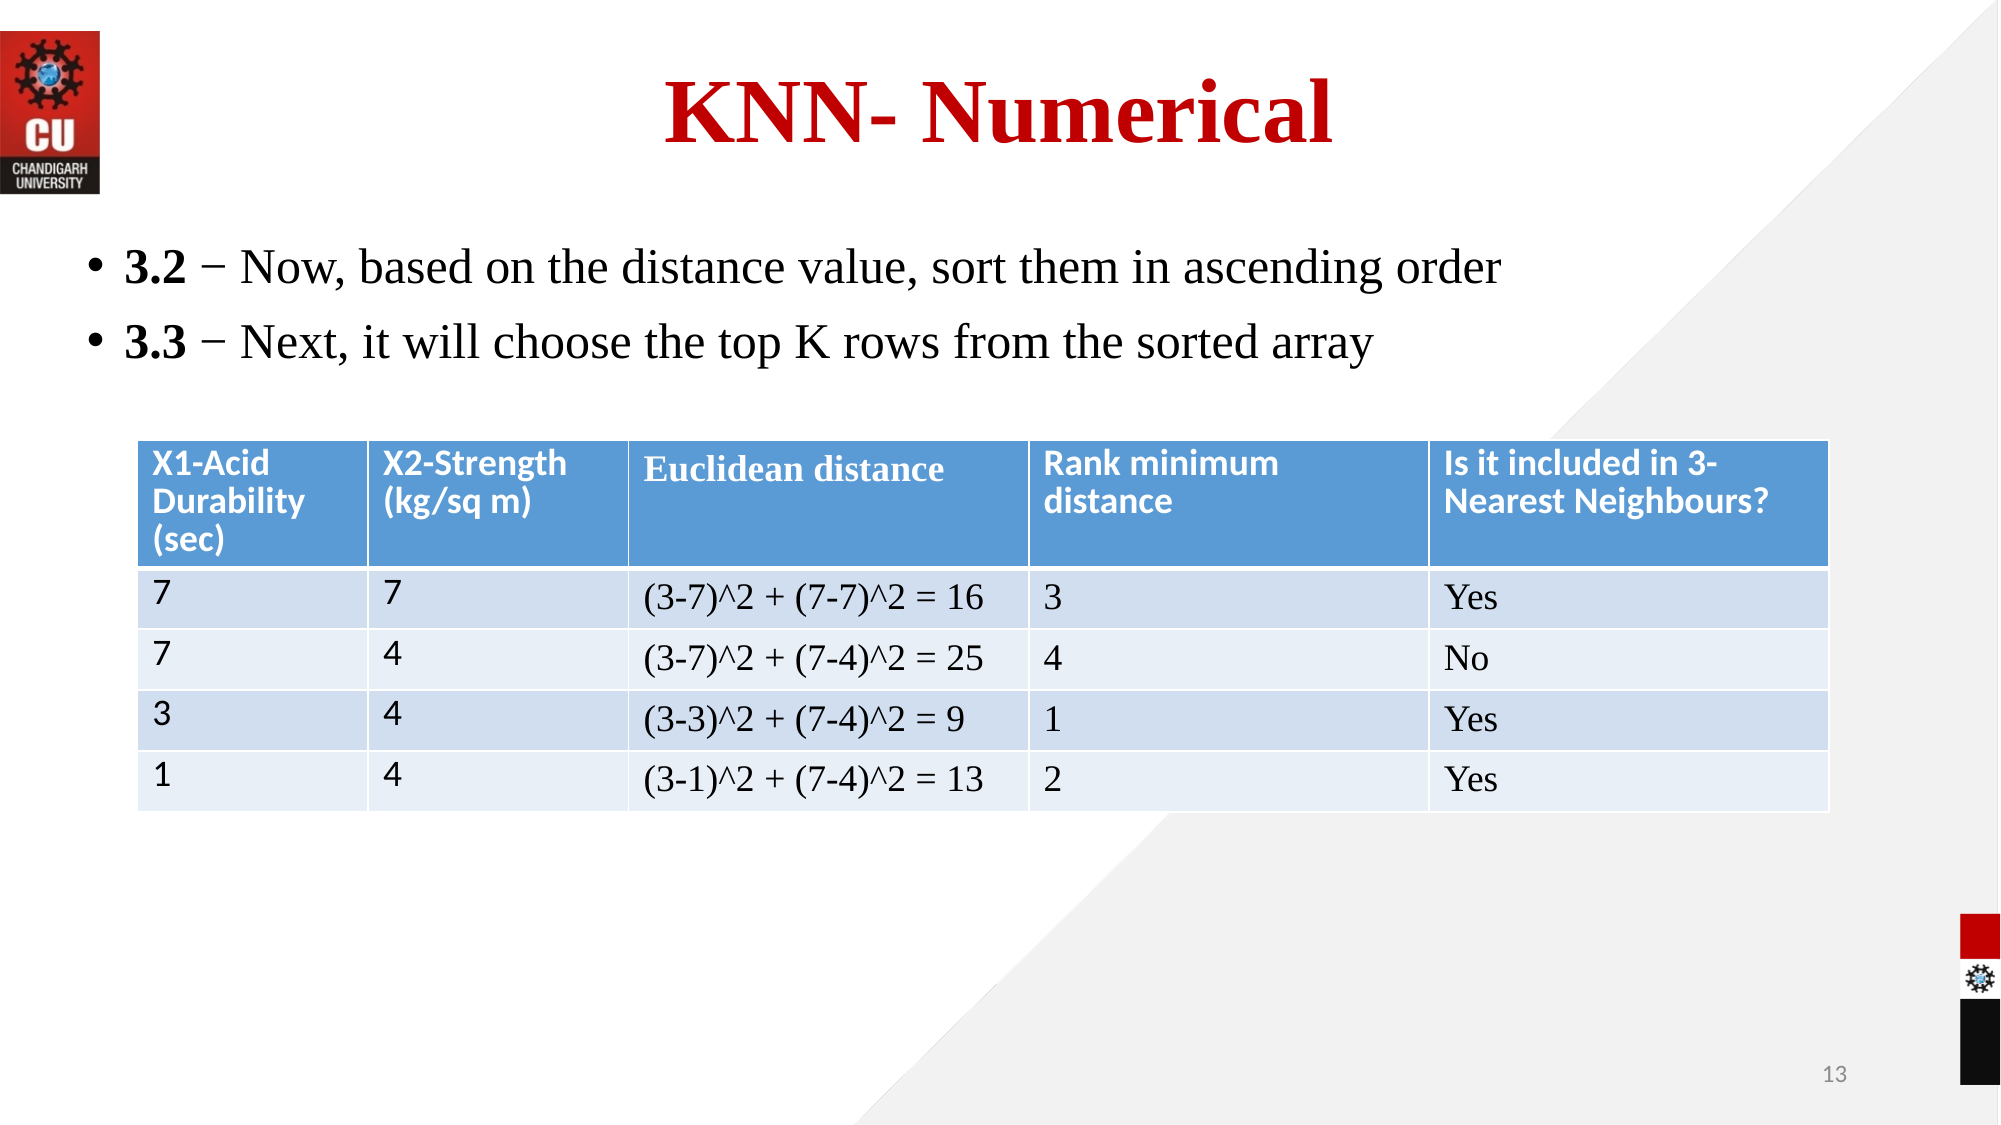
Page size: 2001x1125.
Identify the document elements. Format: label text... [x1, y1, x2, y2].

table_cell 4 [1030, 630, 1428, 689]
table_cell 1 [138, 752, 367, 811]
table_header Is it included in 3- Nearest Neighbours? [1430, 441, 1828, 566]
table_header X1-Acid Durability (sec) [138, 441, 367, 566]
table_header Euclidean distance [629, 441, 1028, 566]
table_cell 3 [138, 691, 367, 750]
table_cell Yes [1430, 691, 1828, 750]
table_cell Yes [1430, 752, 1828, 811]
table_cell 7 [138, 571, 367, 628]
list 3.2 − Now, based on the distance value, sort them in ascending order 3.3 − Next, it will choose the top K rows from the sorted array [71, 152, 1937, 1122]
table_header X2-Strength (kg/sq m) [369, 441, 628, 566]
table_cell (3-7)^2 + (7-7)^2 = 16 [629, 571, 1028, 628]
table_cell 7 [138, 630, 367, 689]
table_cell (3-3)^2 + (7-4)^2 = 9 [629, 691, 1028, 750]
table_cell 4 [369, 691, 628, 750]
table_cell (3-1)^2 + (7-4)^2 = 13 [629, 752, 1028, 811]
picture [0, 0, 2001, 1125]
table_cell No [1430, 630, 1828, 689]
table_header Rank minimum distance [1030, 441, 1428, 566]
table_cell 1 [1030, 691, 1428, 750]
table_cell 3 [1030, 571, 1428, 628]
table_cell 2 [1030, 752, 1428, 811]
table_cell 4 [369, 752, 628, 811]
title KNN- Numerical [137, 3, 1863, 152]
table_cell Yes [1430, 571, 1828, 628]
table_cell 7 [369, 571, 628, 628]
table_cell 4 [369, 630, 628, 689]
slide_number 13 [1412, 1042, 1863, 1103]
table_cell (3-7)^2 + (7-4)^2 = 25 [629, 630, 1028, 689]
